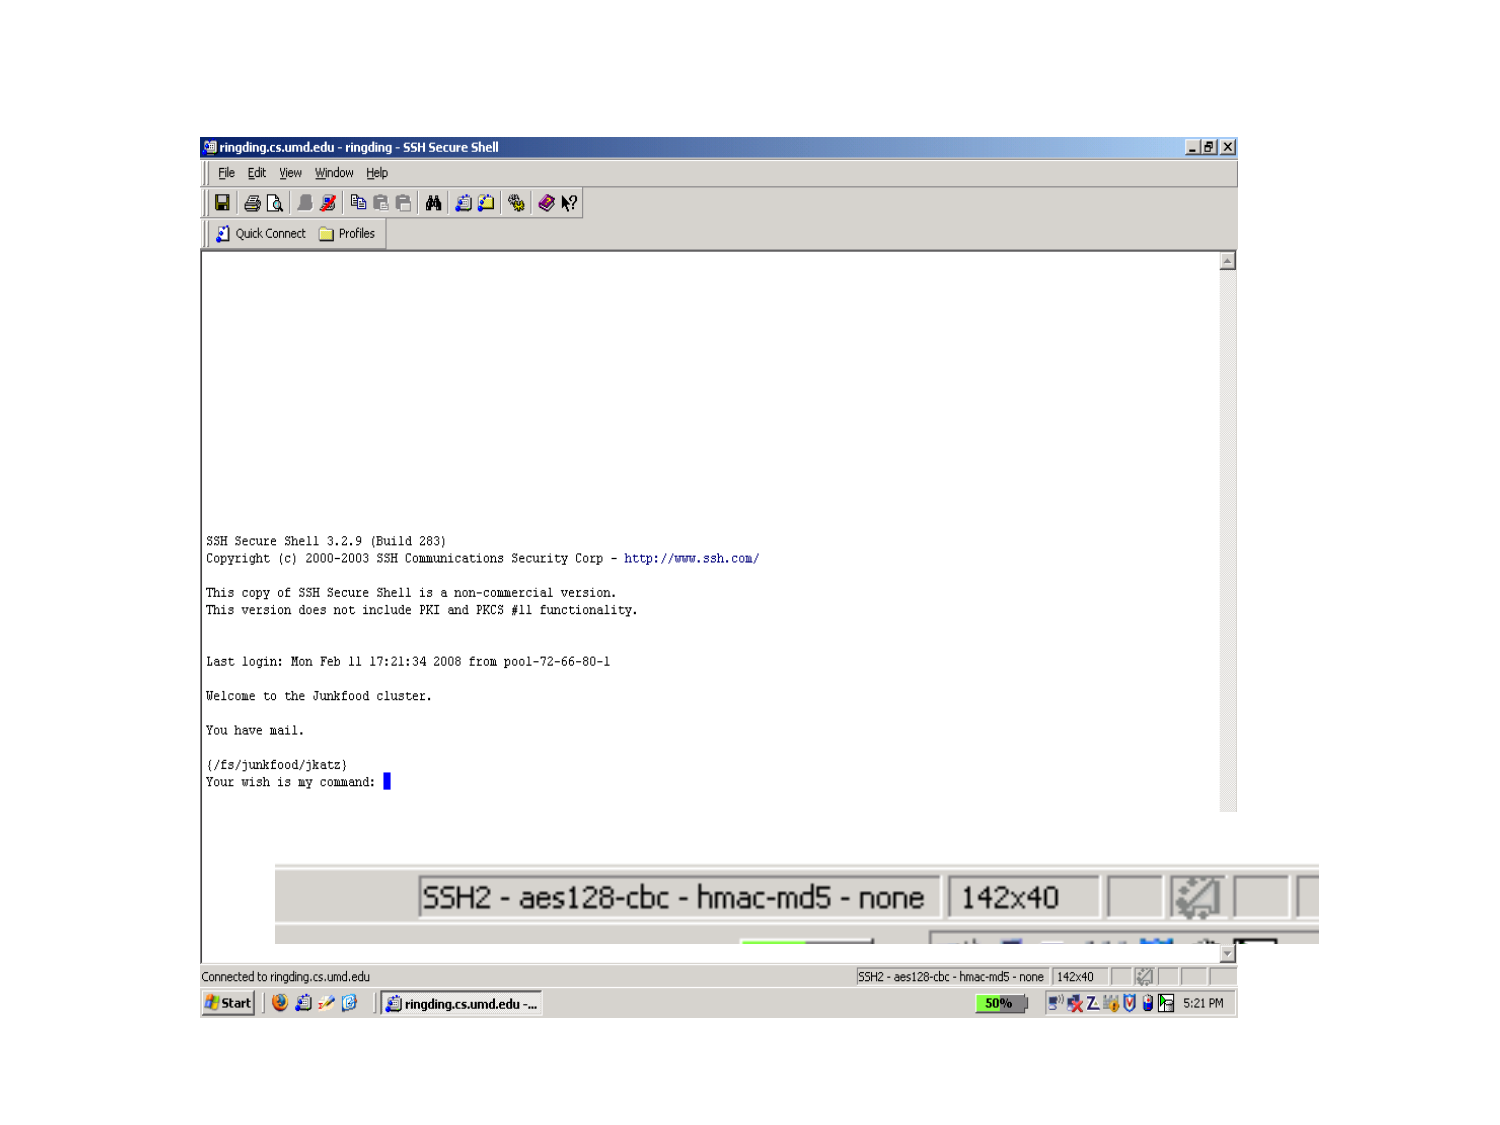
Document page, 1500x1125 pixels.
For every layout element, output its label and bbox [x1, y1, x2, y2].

picture [199, 137, 1320, 1018]
